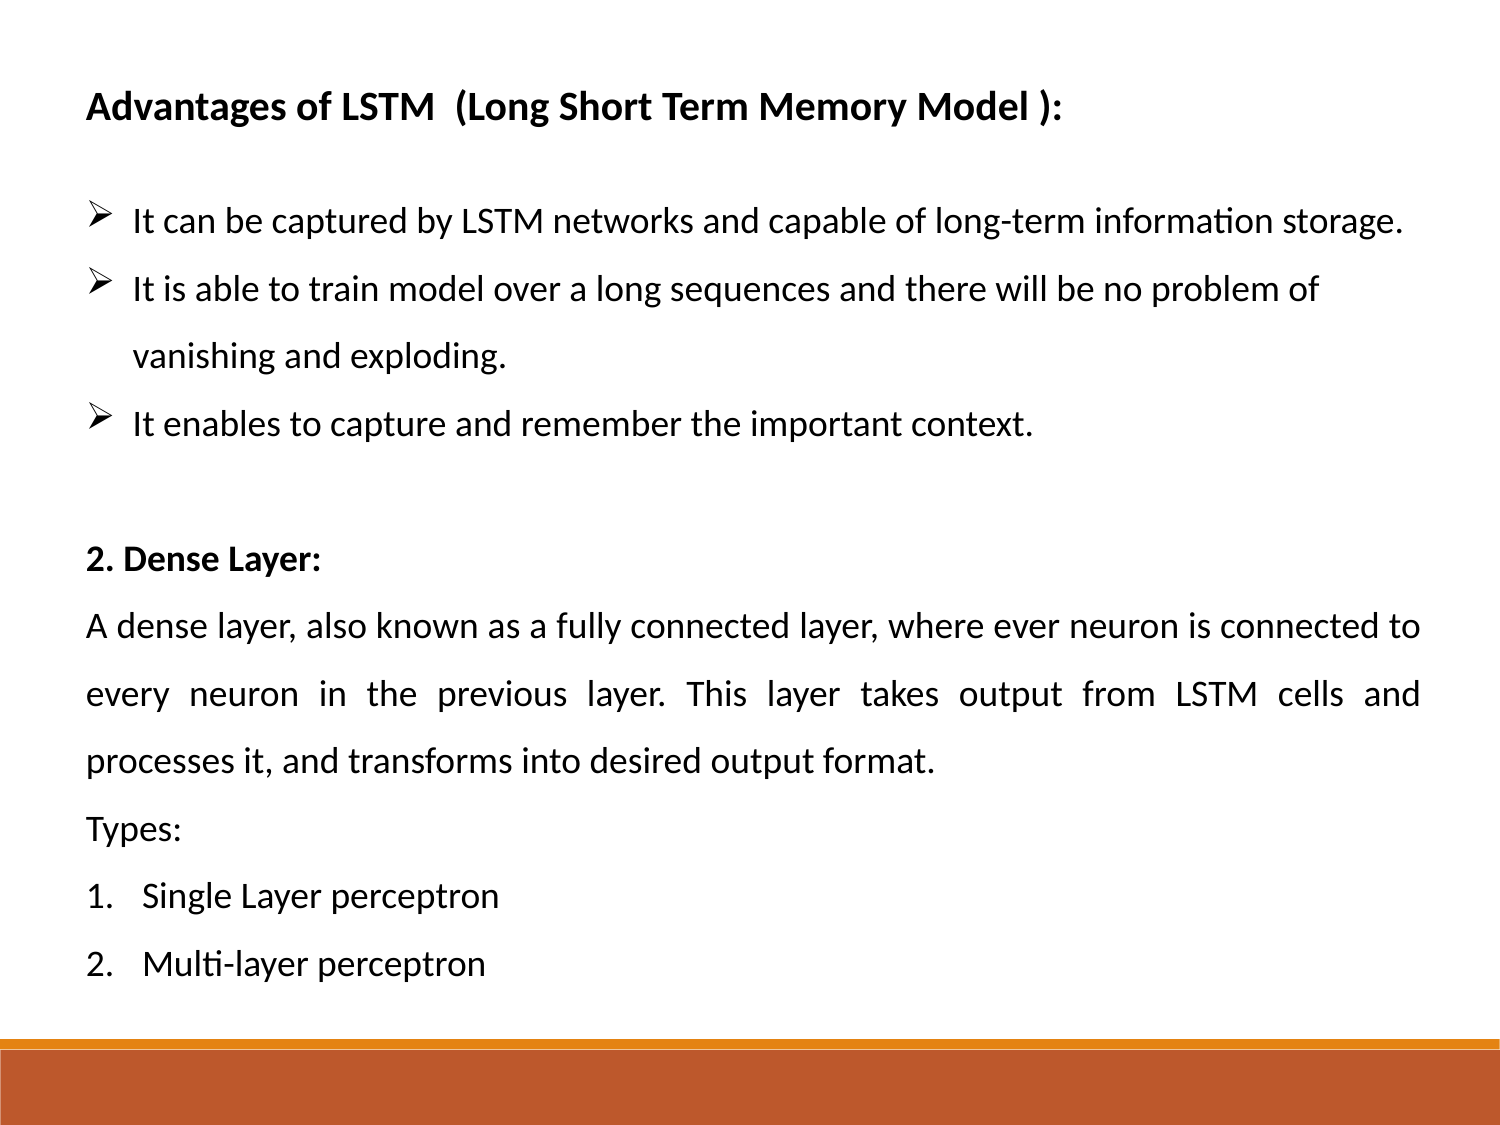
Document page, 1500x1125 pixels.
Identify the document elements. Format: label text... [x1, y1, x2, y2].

text_box Advantages of LSTM (Long Short Term Memory Model ): It can be captured by LSTM networks and capable of long-term information storage. It is able to train model over a long sequences and there will be no problem of vanishing and exploding. It enables to capture and remember the important context. 2. Dense Layer: A dense layer, also known as a fully connected layer, where ever neuron is connected to every neuron in the previous layer. This layer takes output from LSTM cells and processes it, and transforms into desired output format. Types: Single Layer perceptron Multi-layer perceptron [71, 71, 1438, 996]
